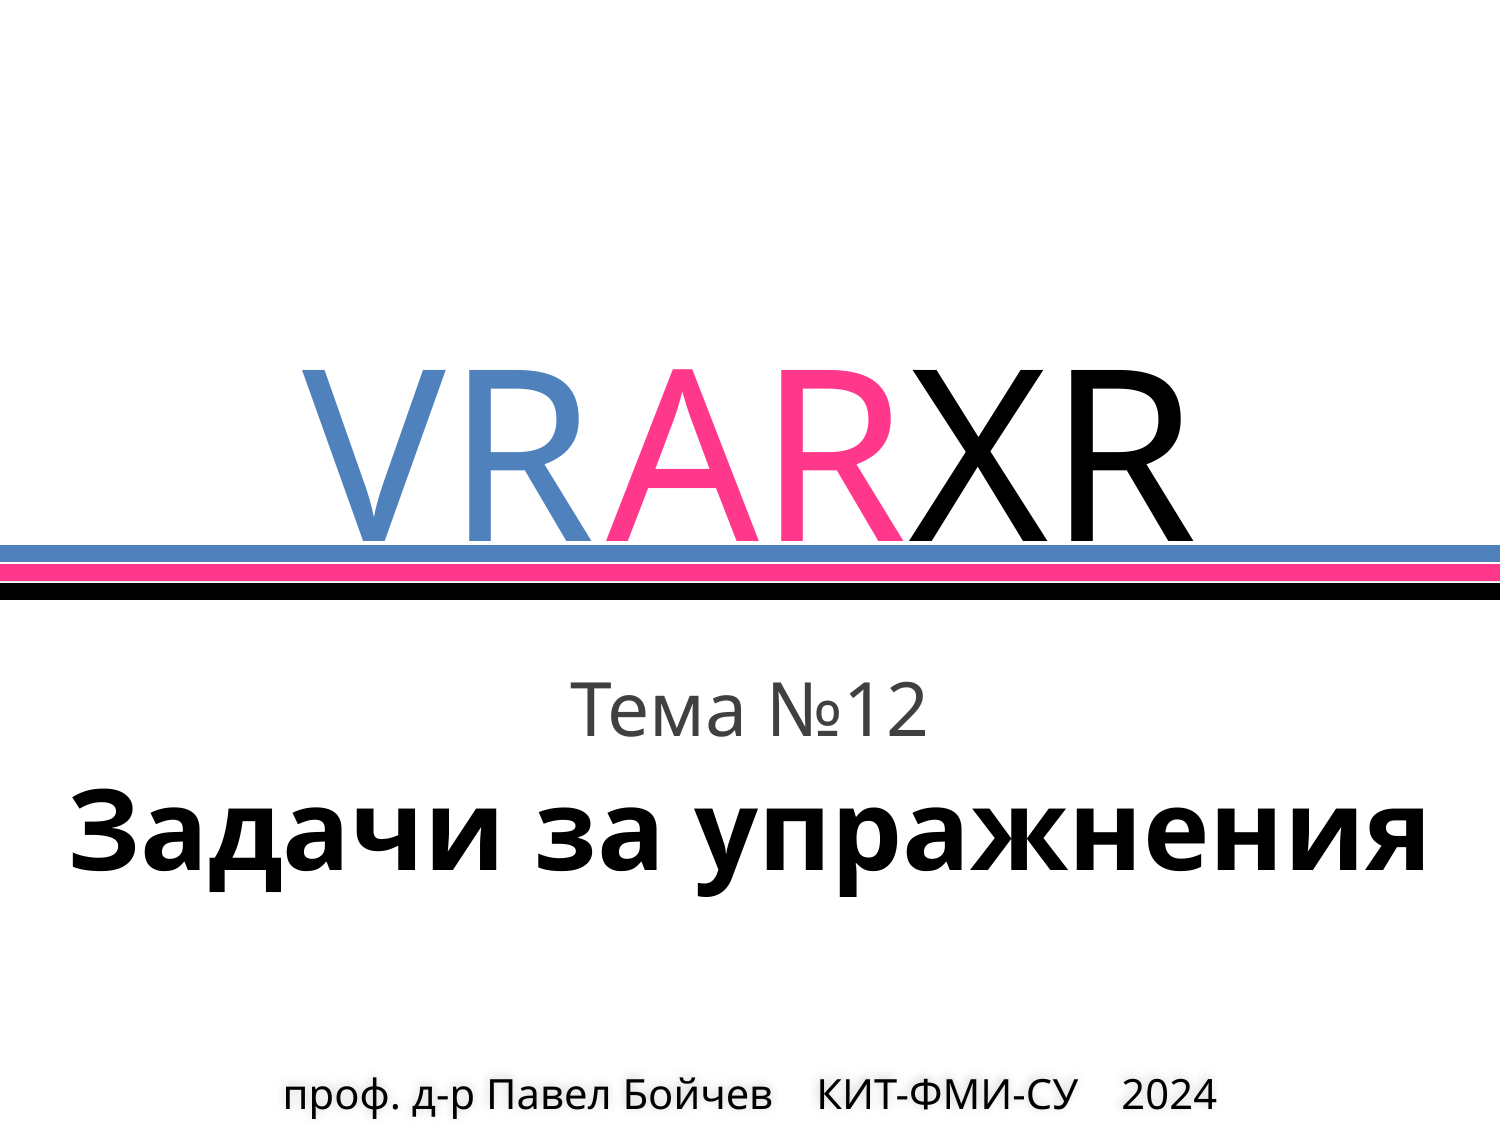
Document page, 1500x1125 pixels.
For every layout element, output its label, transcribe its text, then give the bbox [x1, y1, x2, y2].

list Задачи за упражнения [0, 763, 1500, 888]
title проф. д-р Павел Бойчев КИТ-ФМИ-СУ 2024 [0, 1027, 1500, 1125]
list Тема №12 [0, 650, 1500, 763]
